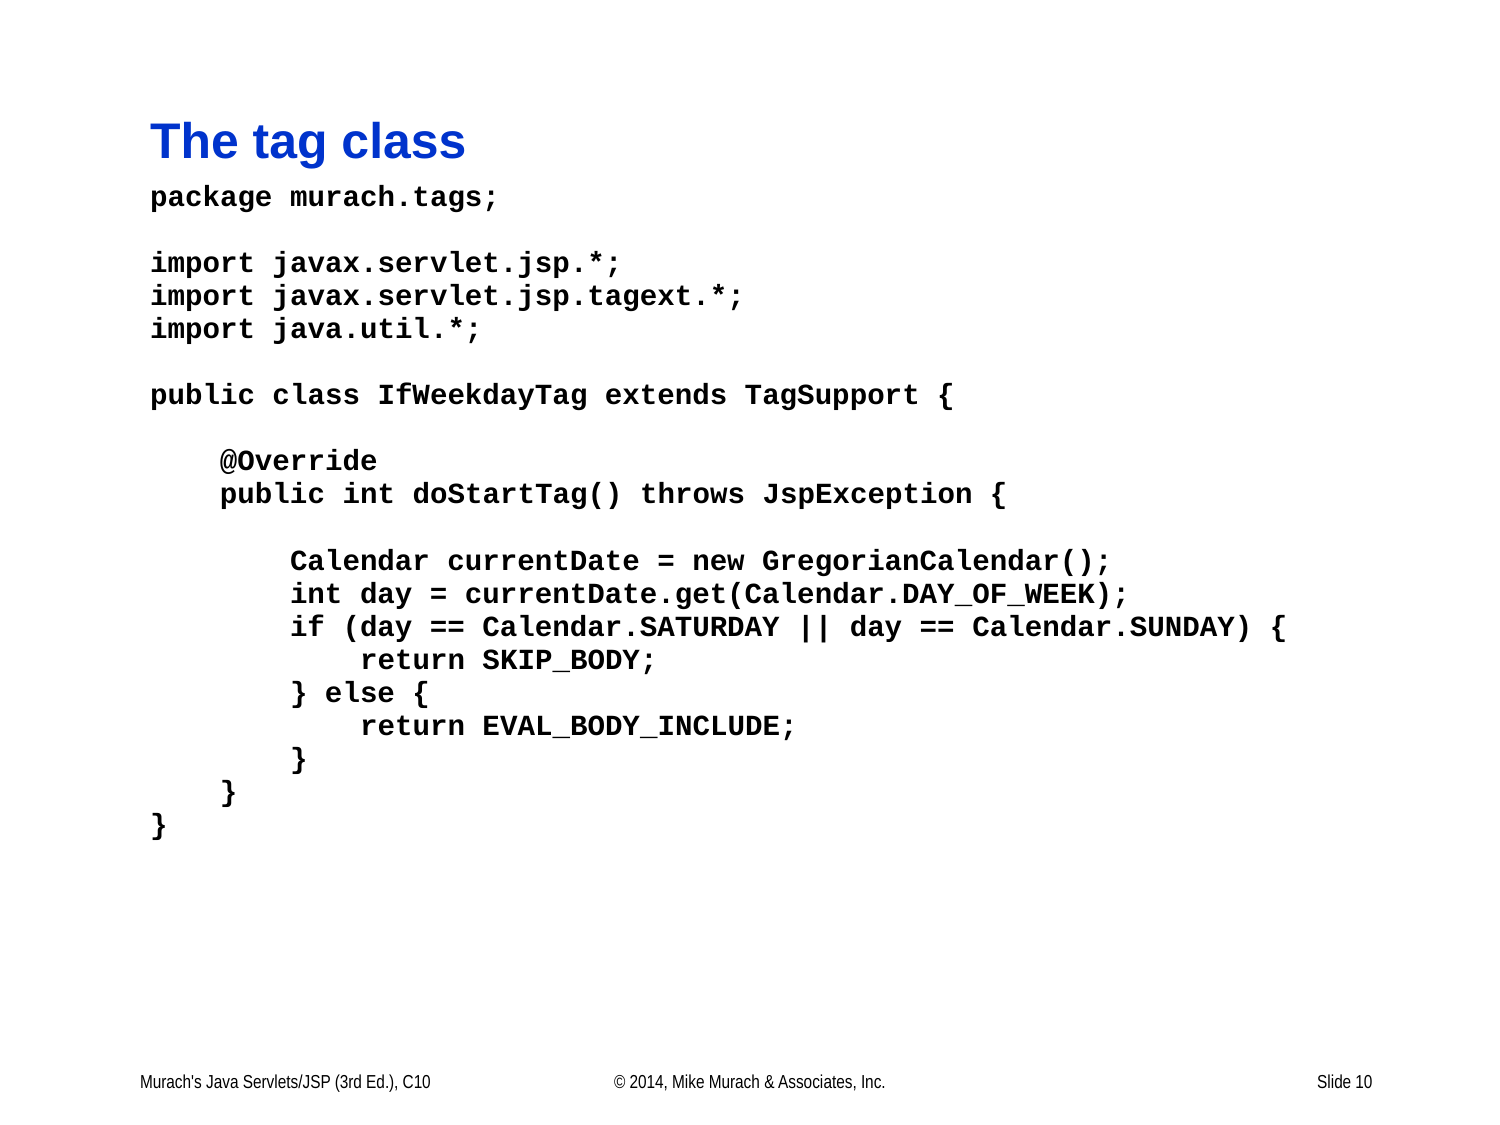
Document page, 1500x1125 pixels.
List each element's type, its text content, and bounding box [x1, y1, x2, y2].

footer © 2014, Mike Murach & Associates, Inc. [474, 1025, 1025, 1100]
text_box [149, 112, 1348, 181]
slide_number Murach's Java Servlets/JSP (3rd Ed.), C10 [125, 1025, 450, 1100]
slide_number Slide 10 [1074, 1025, 1388, 1100]
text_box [149, 182, 1348, 888]
